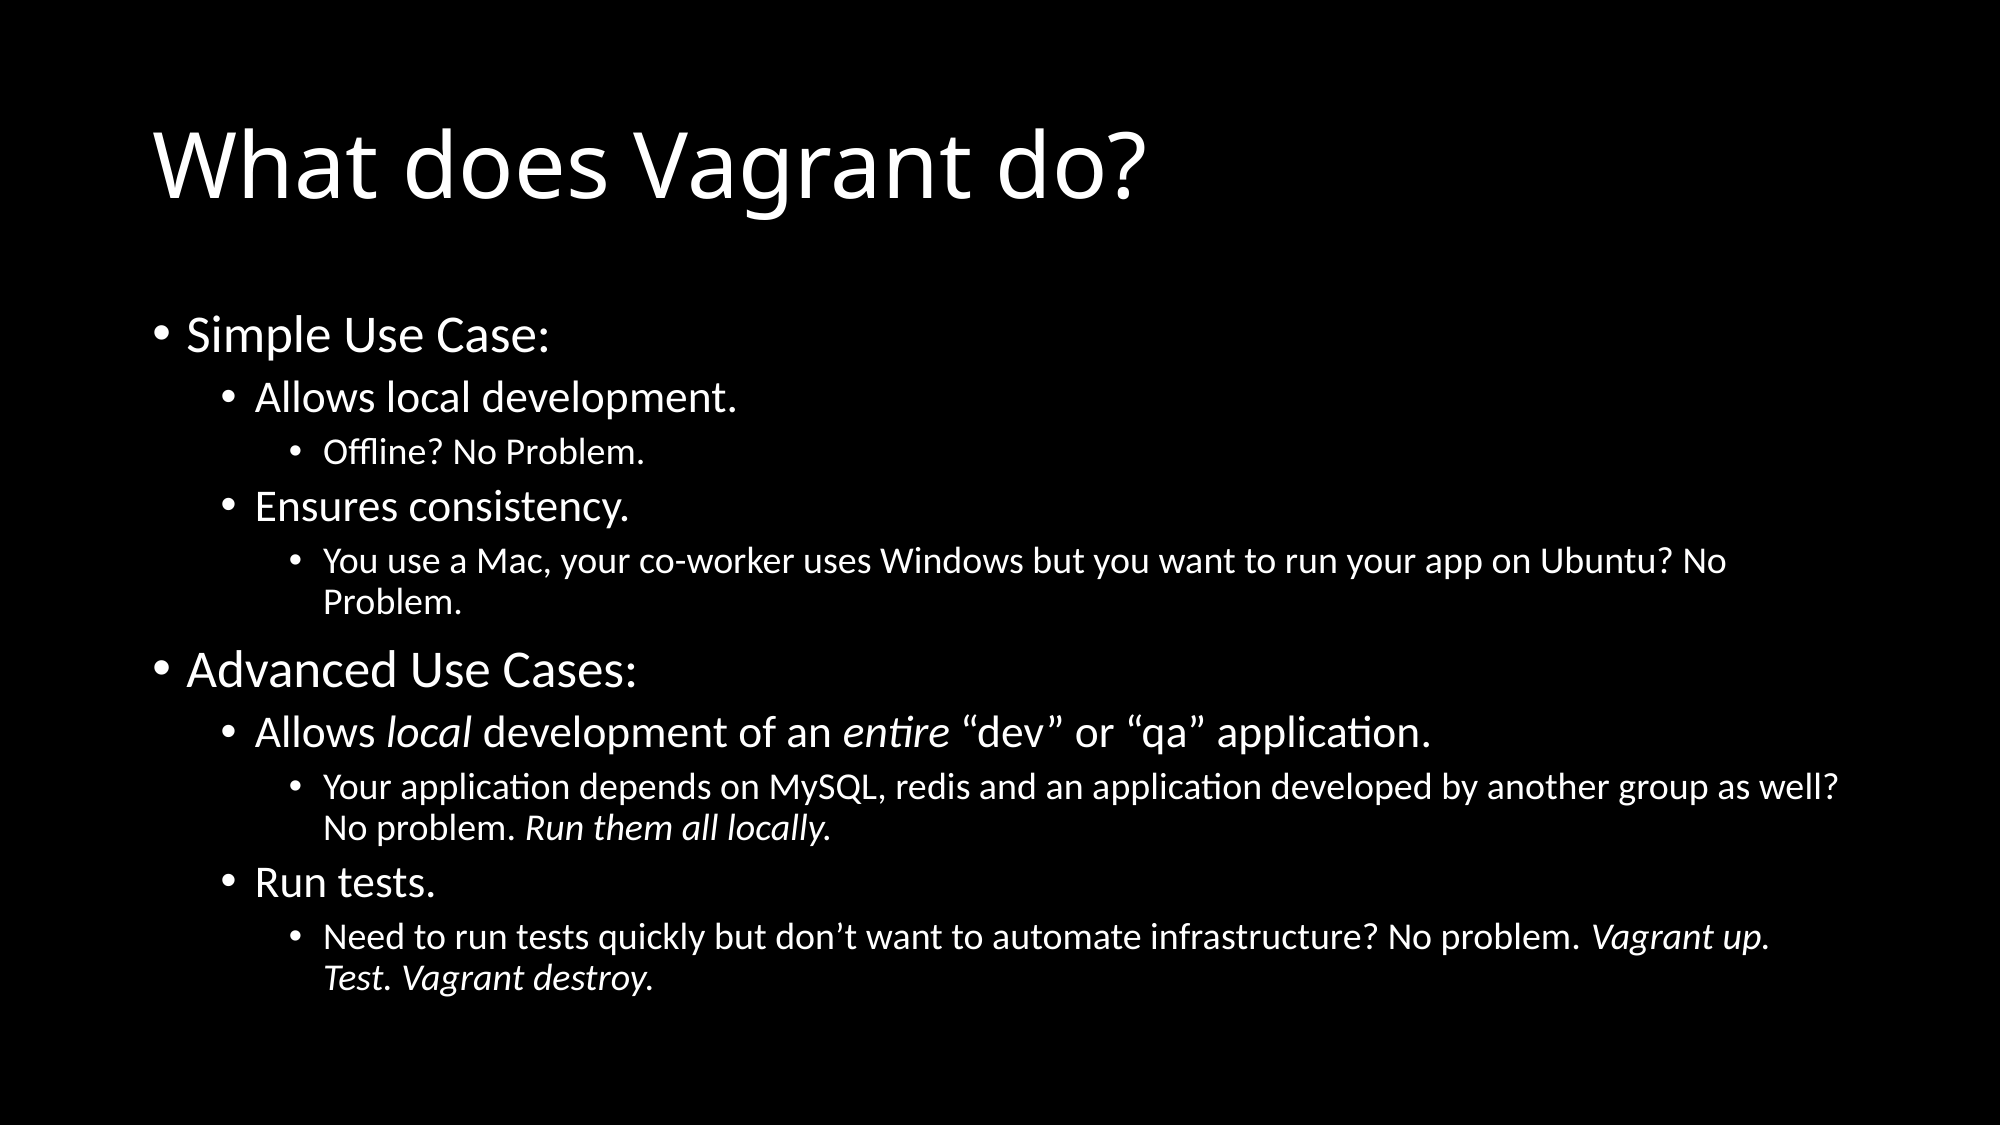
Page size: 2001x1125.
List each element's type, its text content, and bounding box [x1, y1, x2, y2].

title What does Vagrant do? [137, 59, 1863, 278]
list Simple Use Case: Allows local development. Offline? No Problem. Ensures consistency. You use a Mac, your co-worker uses Windows but you want to run your app on Ubuntu? No Problem. Advanced Use Cases: Allows local development of an entire “dev” or “qa” application. Your application depends on MySQL, redis and an application developed by another group as well? No problem. Run them all locally. Run tests. Need to run tests quickly but don’t want to automate infrastructure? No problem. Vagrant up. Test. Vagrant destroy. [137, 299, 1863, 1014]
